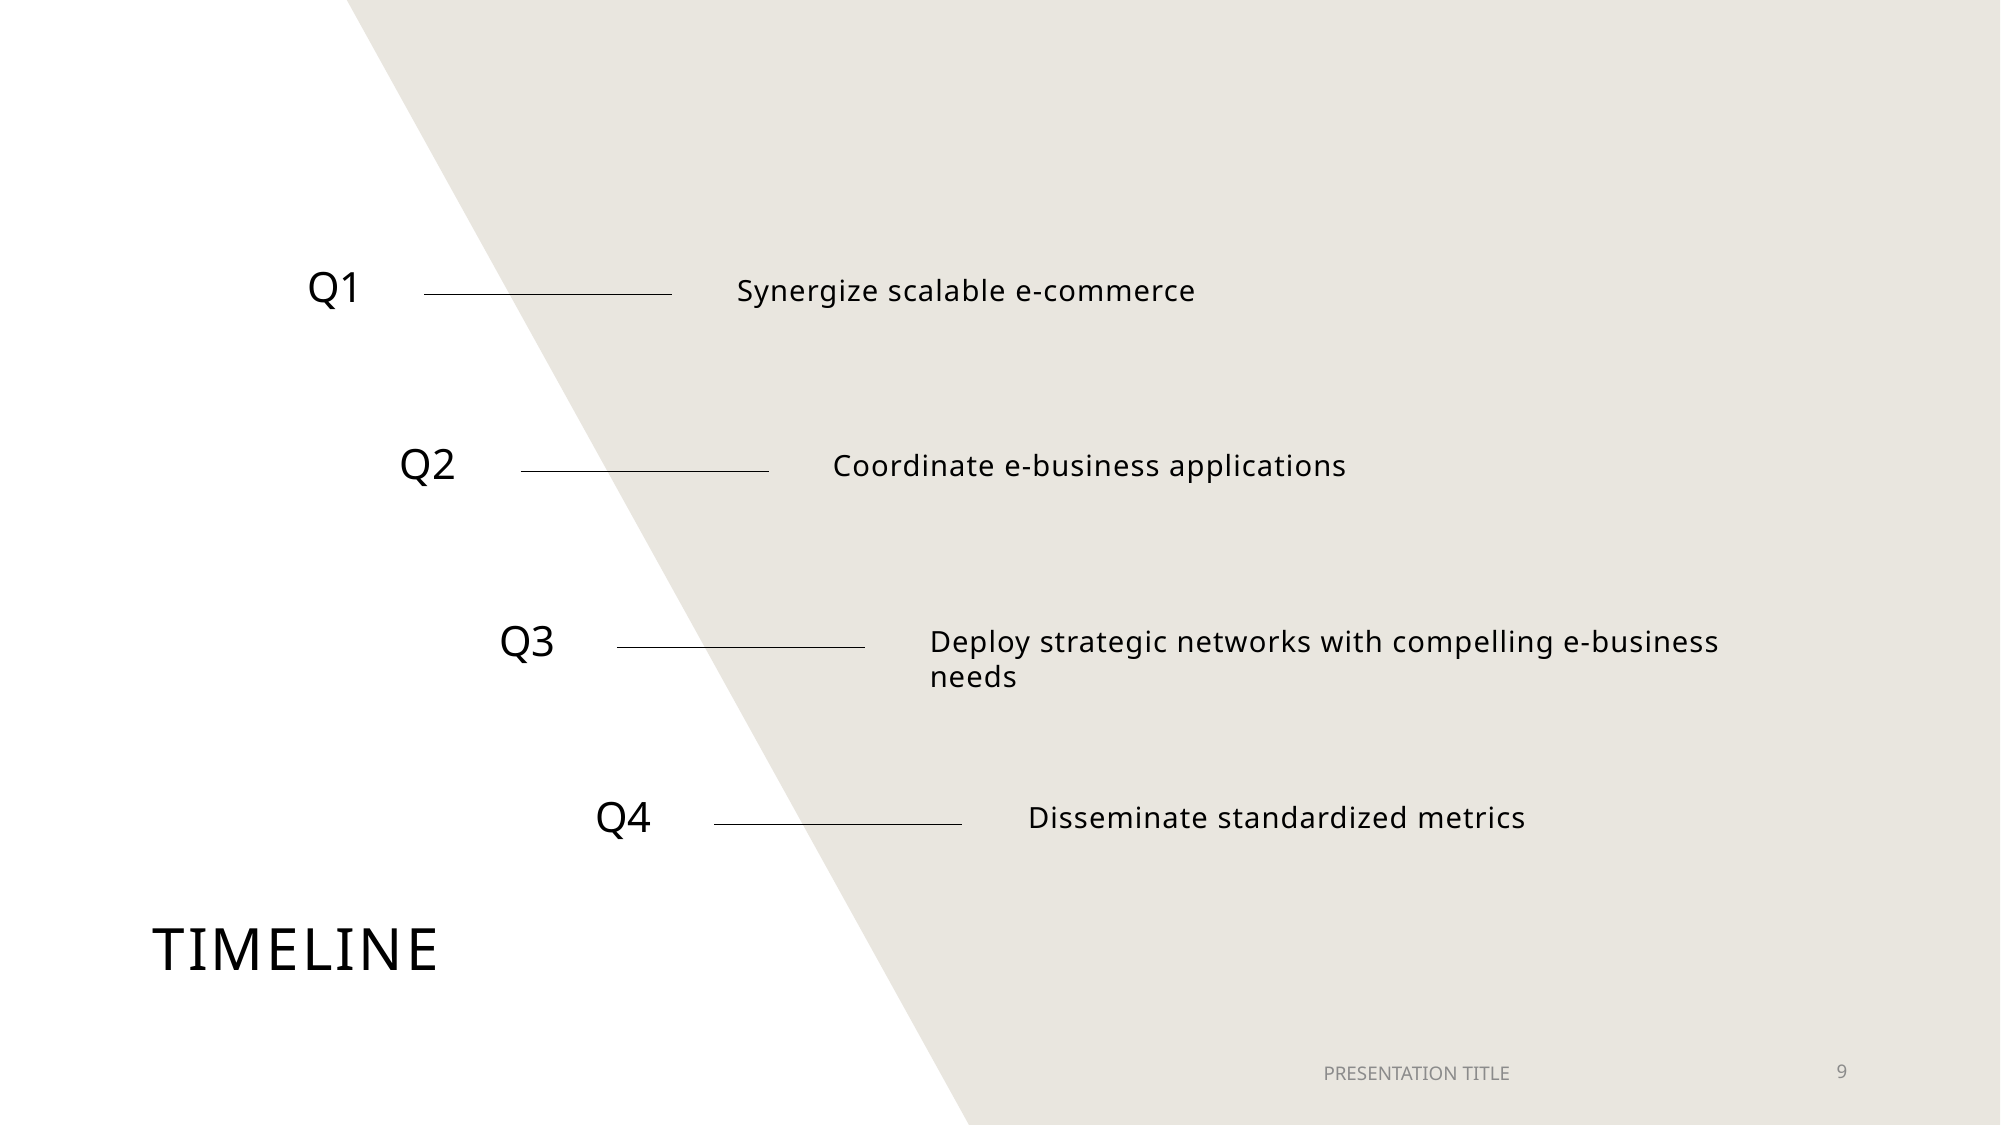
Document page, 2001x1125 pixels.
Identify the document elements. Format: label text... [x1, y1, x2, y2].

slide_number 9 [1773, 1042, 1863, 1103]
footer PRESENTATION TITLE [1107, 1042, 1727, 1103]
list Deploy strategic networks with compelling e-business needs [914, 616, 1752, 782]
list Q1 [27, 247, 379, 332]
list Q2 [120, 423, 472, 509]
list Synergize scalable e-commerce [722, 264, 1559, 431]
list Q3 [219, 600, 571, 685]
list Q4 [315, 777, 667, 862]
list Coordinate e-business applications [817, 440, 1655, 606]
list Disseminate standardized metrics [1013, 791, 1851, 958]
title TIMELINE [137, 903, 808, 1000]
